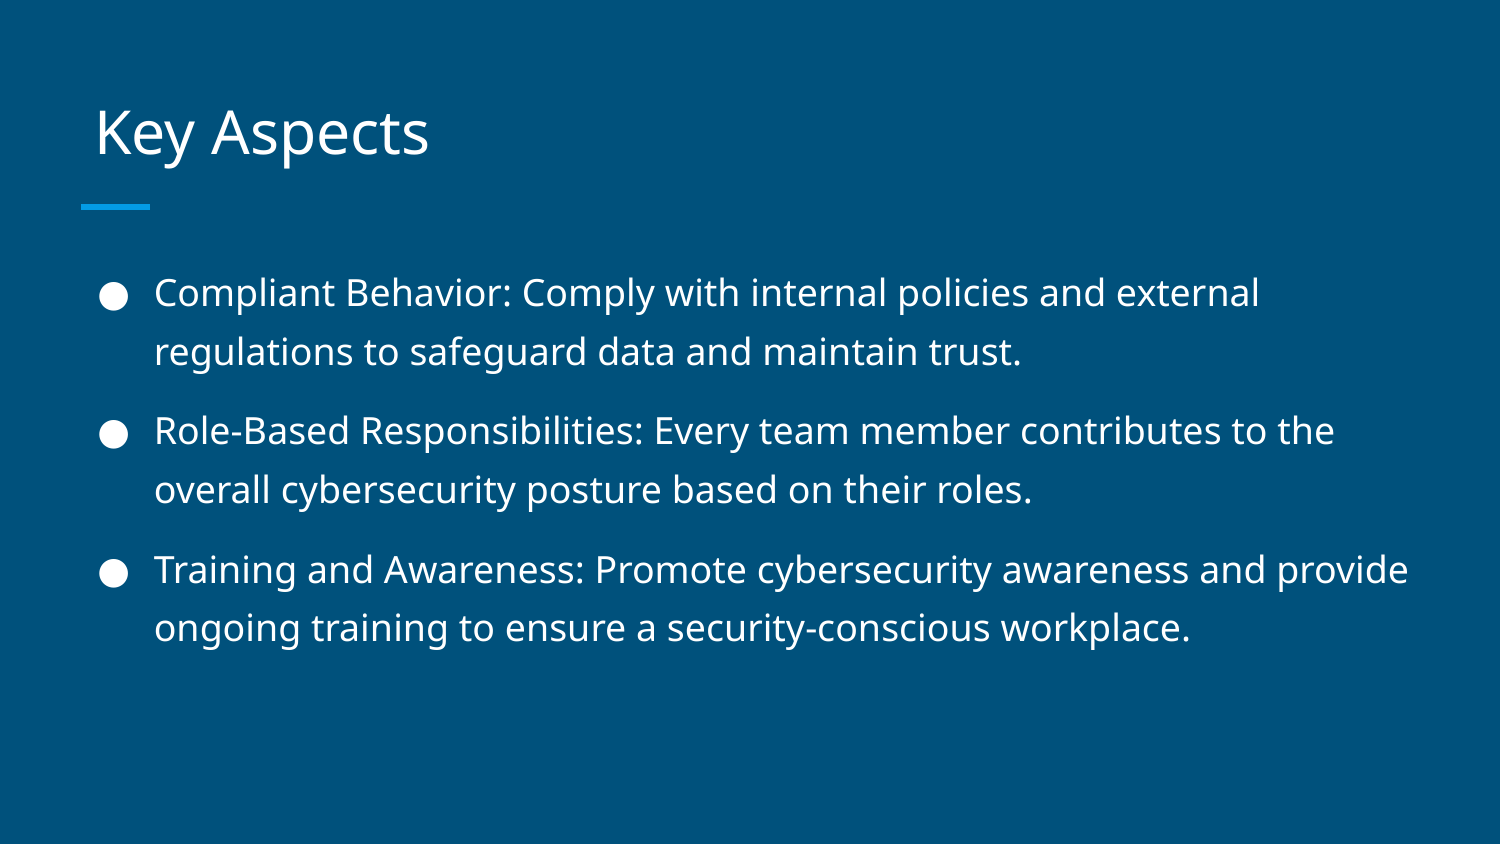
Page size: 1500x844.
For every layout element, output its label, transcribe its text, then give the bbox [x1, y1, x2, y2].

title Key Aspects [63, 75, 1437, 188]
list Compliant Behavior: Comply with internal policies and external regulations to safeguard data and maintain trust. Role-Based Responsibilities: Every team member contributes to the overall cybersecurity posture based on their roles. Training and Awareness: Promote cybersecurity awareness and provide ongoing training to ensure a security-conscious workplace. [63, 244, 1437, 750]
